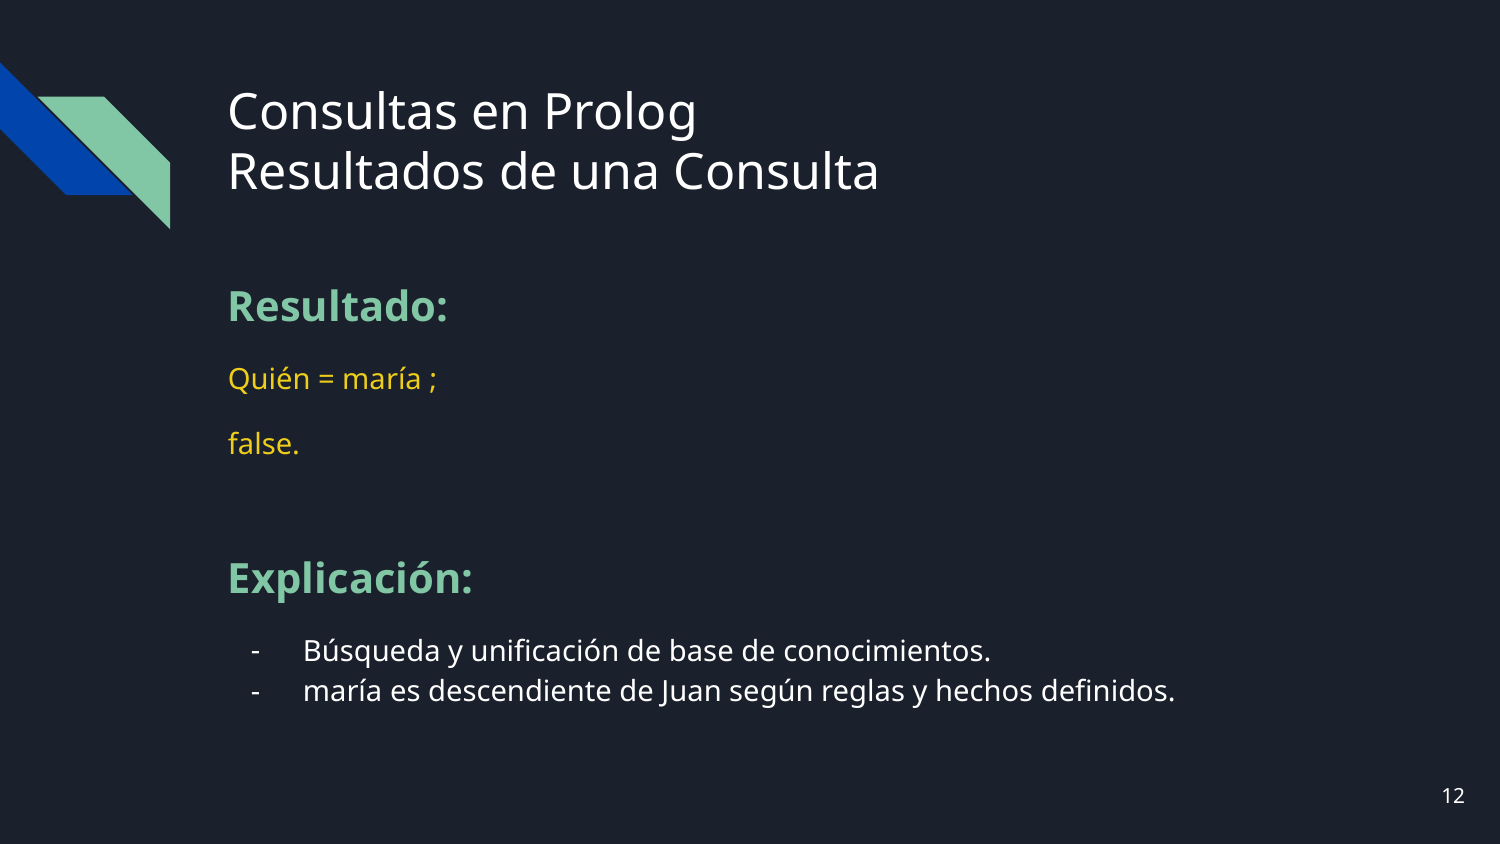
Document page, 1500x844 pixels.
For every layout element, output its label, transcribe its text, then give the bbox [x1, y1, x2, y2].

slide_number ‹#› [1389, 764, 1480, 830]
list Resultado: Quién = maría ; false. [212, 257, 1368, 529]
list Explicación: Búsqueda y unificación de base de conocimientos. maría es descendiente de Juan según reglas y hechos definidos. [212, 529, 1368, 776]
title Consultas en Prolog Resultados de una Consulta [212, 64, 1368, 232]
